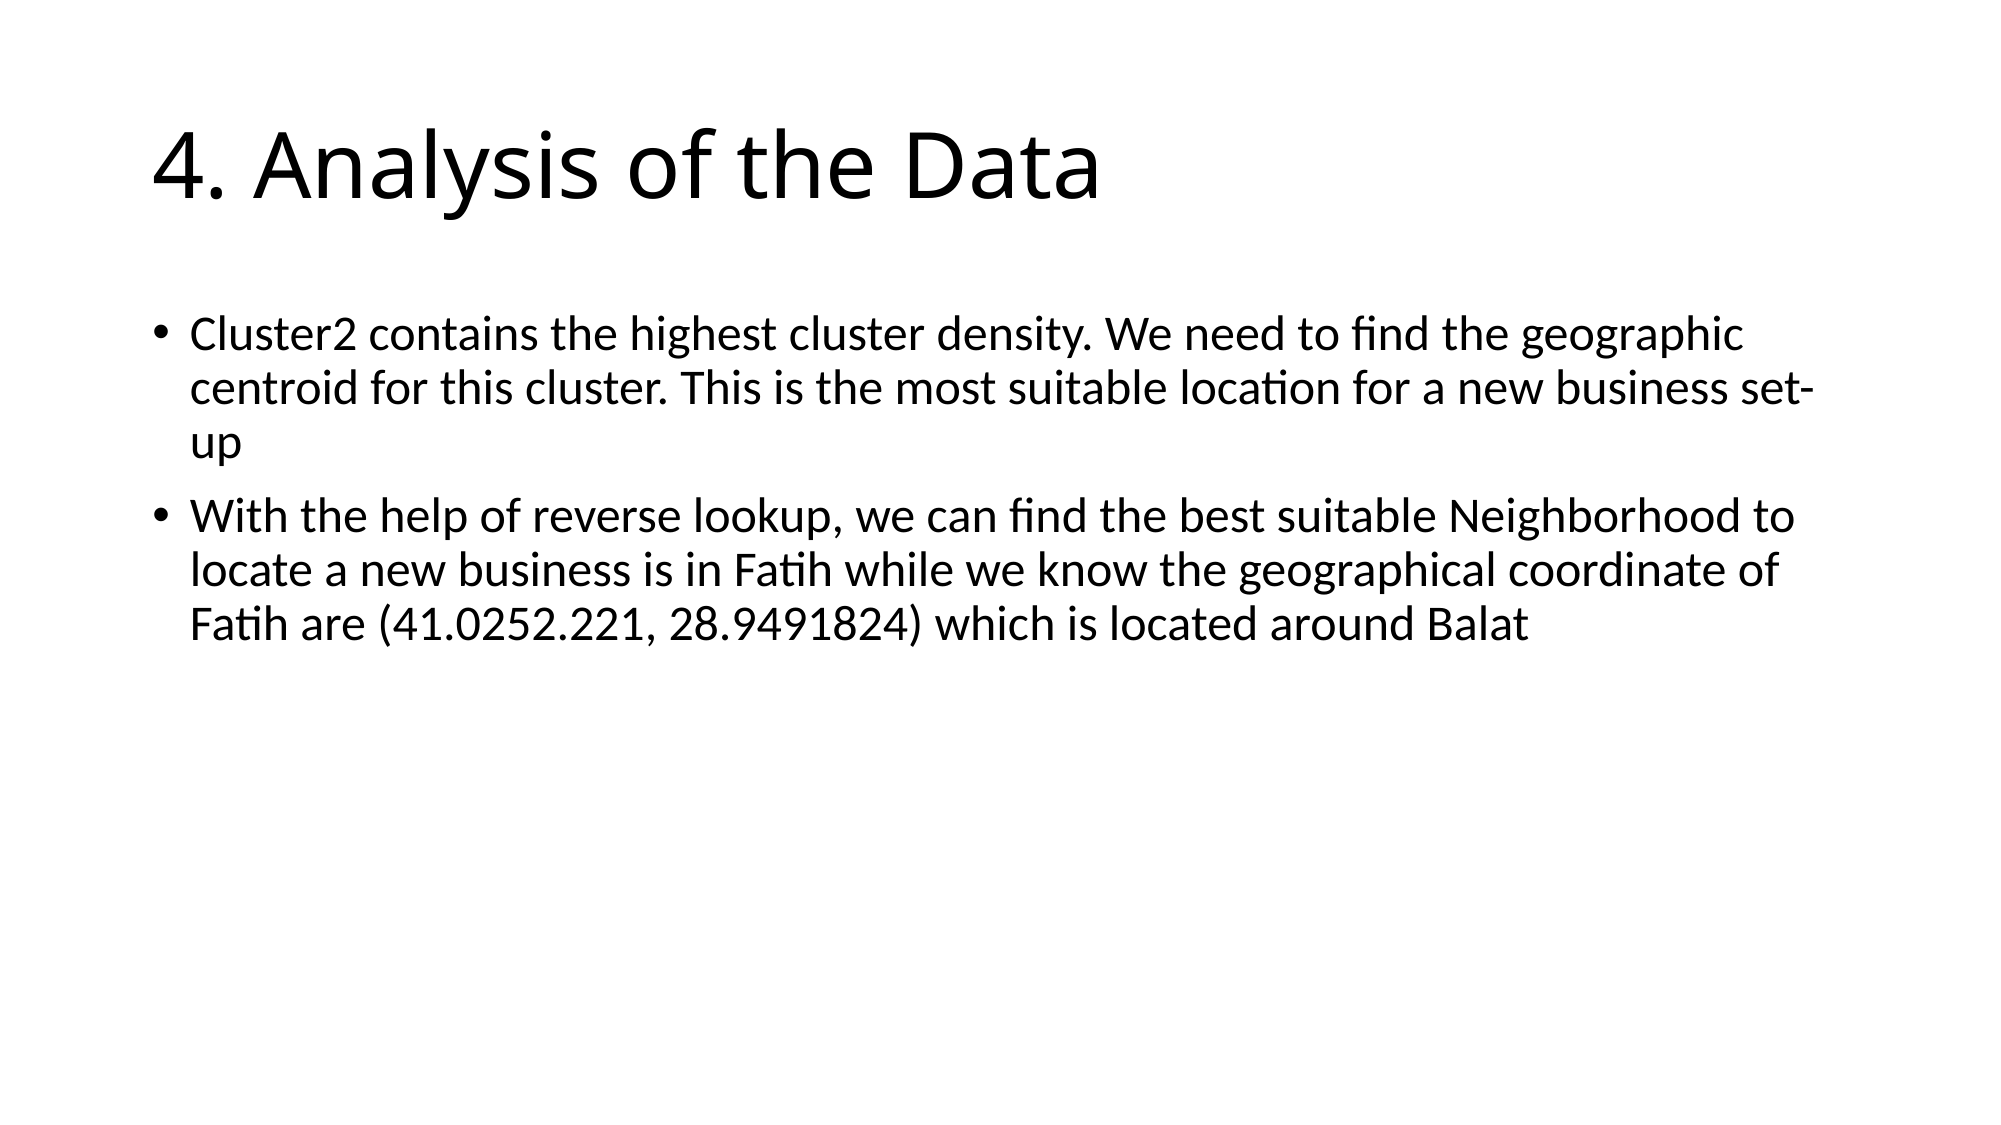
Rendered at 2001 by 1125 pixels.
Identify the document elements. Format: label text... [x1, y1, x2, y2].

title 4. Analysis of the Data [137, 59, 1863, 278]
list Cluster2 contains the highest cluster density. We need to find the geographic centroid for this cluster. This is the most suitable location for a new business set-up With the help of reverse lookup, we can find the best suitable Neighborhood to locate a new business is in Fatih while we know the geographical coordinate of Fatih are (41.0252.221, 28.9491824) which is located around Balat [137, 299, 1863, 1014]
